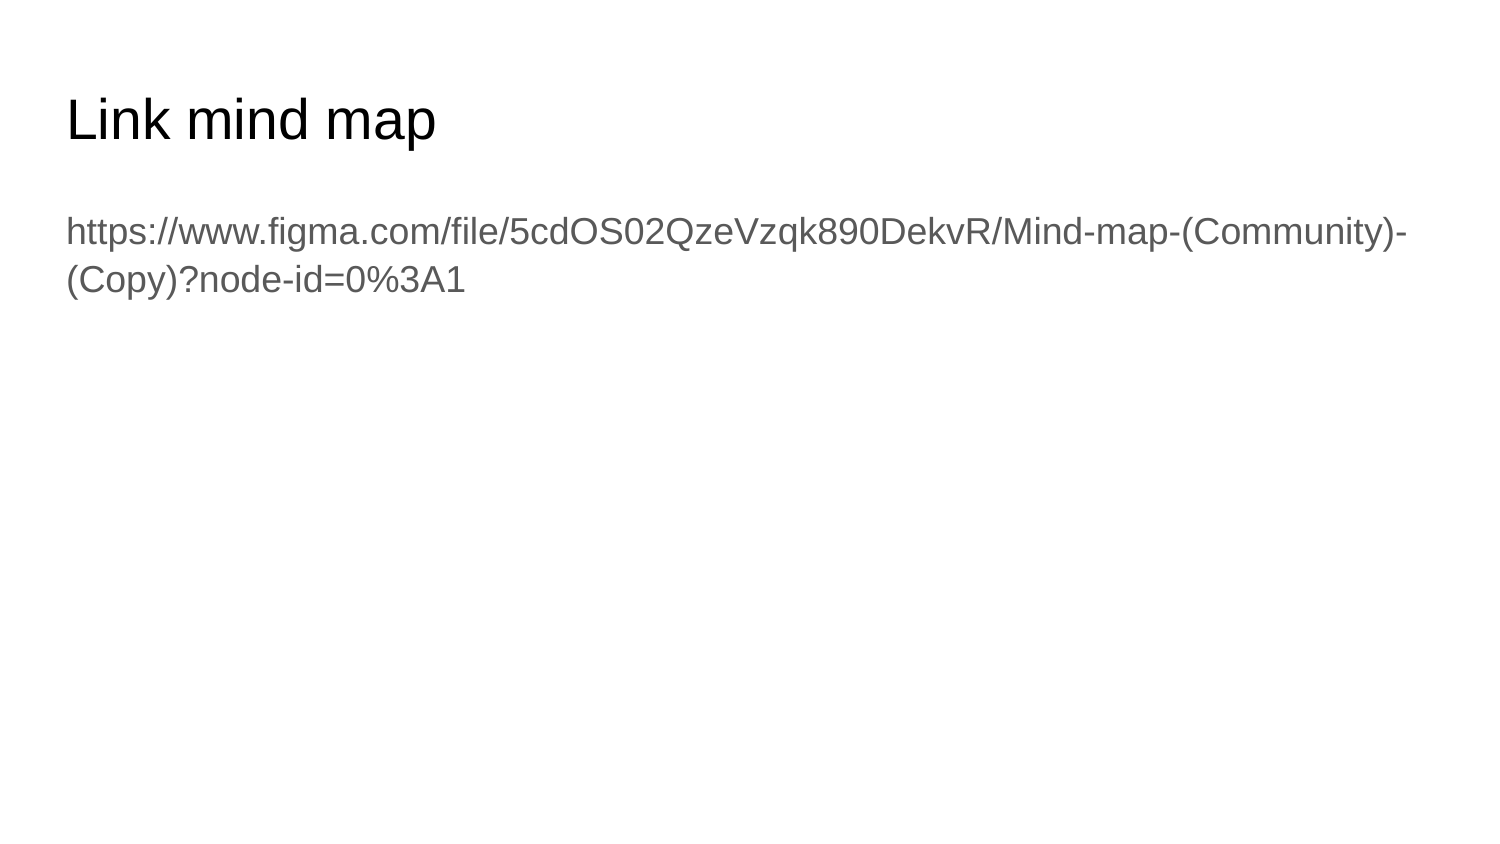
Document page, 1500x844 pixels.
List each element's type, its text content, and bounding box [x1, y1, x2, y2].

title Link mind map [51, 72, 1449, 167]
list https://www.figma.com/file/5cdOS02QzeVzqk890DekvR/Mind-map-(Community)-(Copy)?node-id=0%3A1 [51, 189, 1449, 750]
